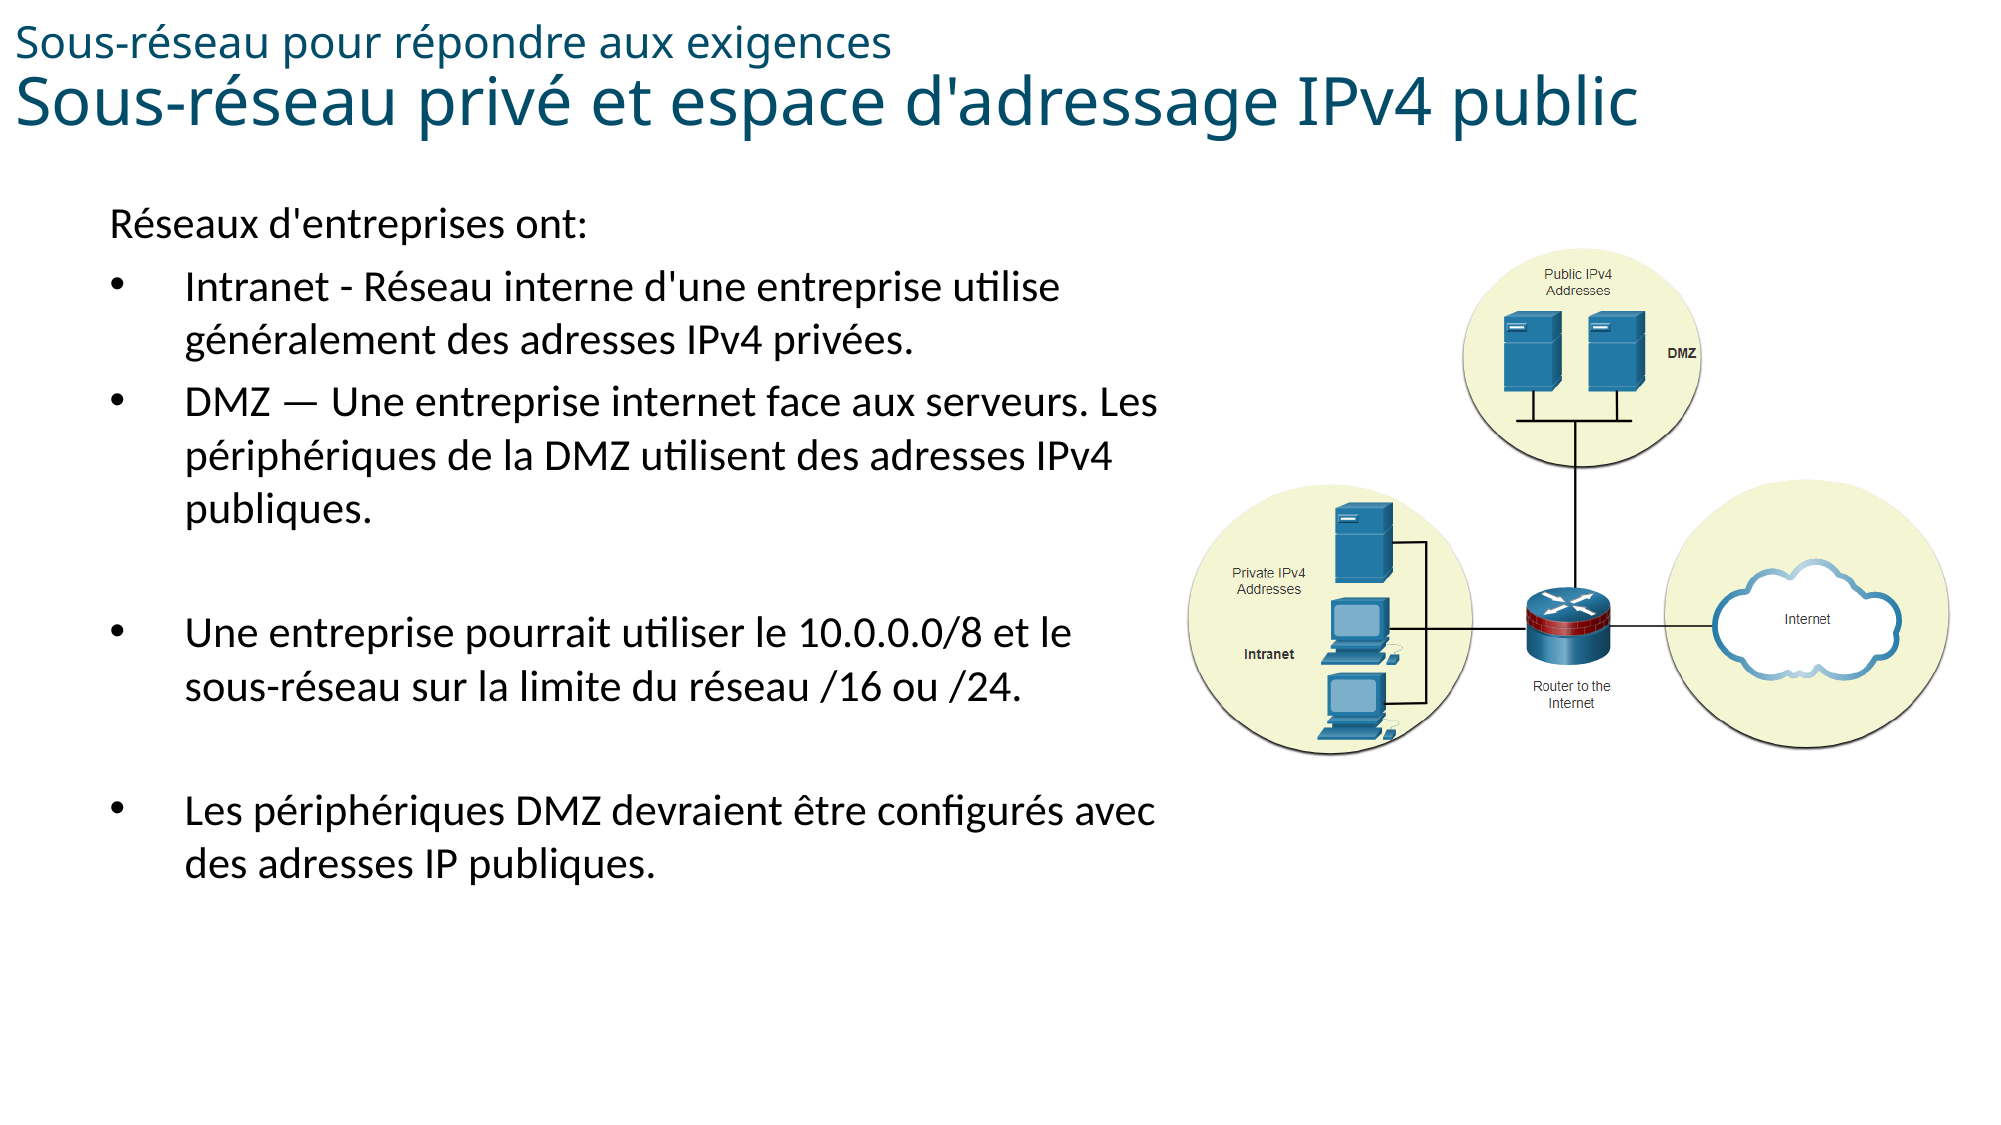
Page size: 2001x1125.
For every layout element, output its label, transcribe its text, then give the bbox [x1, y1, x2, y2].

list Réseaux d'entreprises ont: Intranet - Réseau interne d'une entreprise utilise généralement des adresses IPv4 privées. DMZ — Une entreprise internet face aux serveurs. Les périphériques de la DMZ utilisent des adresses IPv4 publiques. Une entreprise pourrait utiliser le 10.0.0.0/8 et le sous-réseau sur la limite du réseau /16 ou /24. Les périphériques DMZ devraient être configurés avec des adresses IP publiques. [94, 187, 1185, 860]
title Sous-réseau pour répondre aux exigences Sous-réseau privé et espace d'adressage IPv4 public [0, 0, 1826, 161]
picture [1175, 244, 1959, 768]
